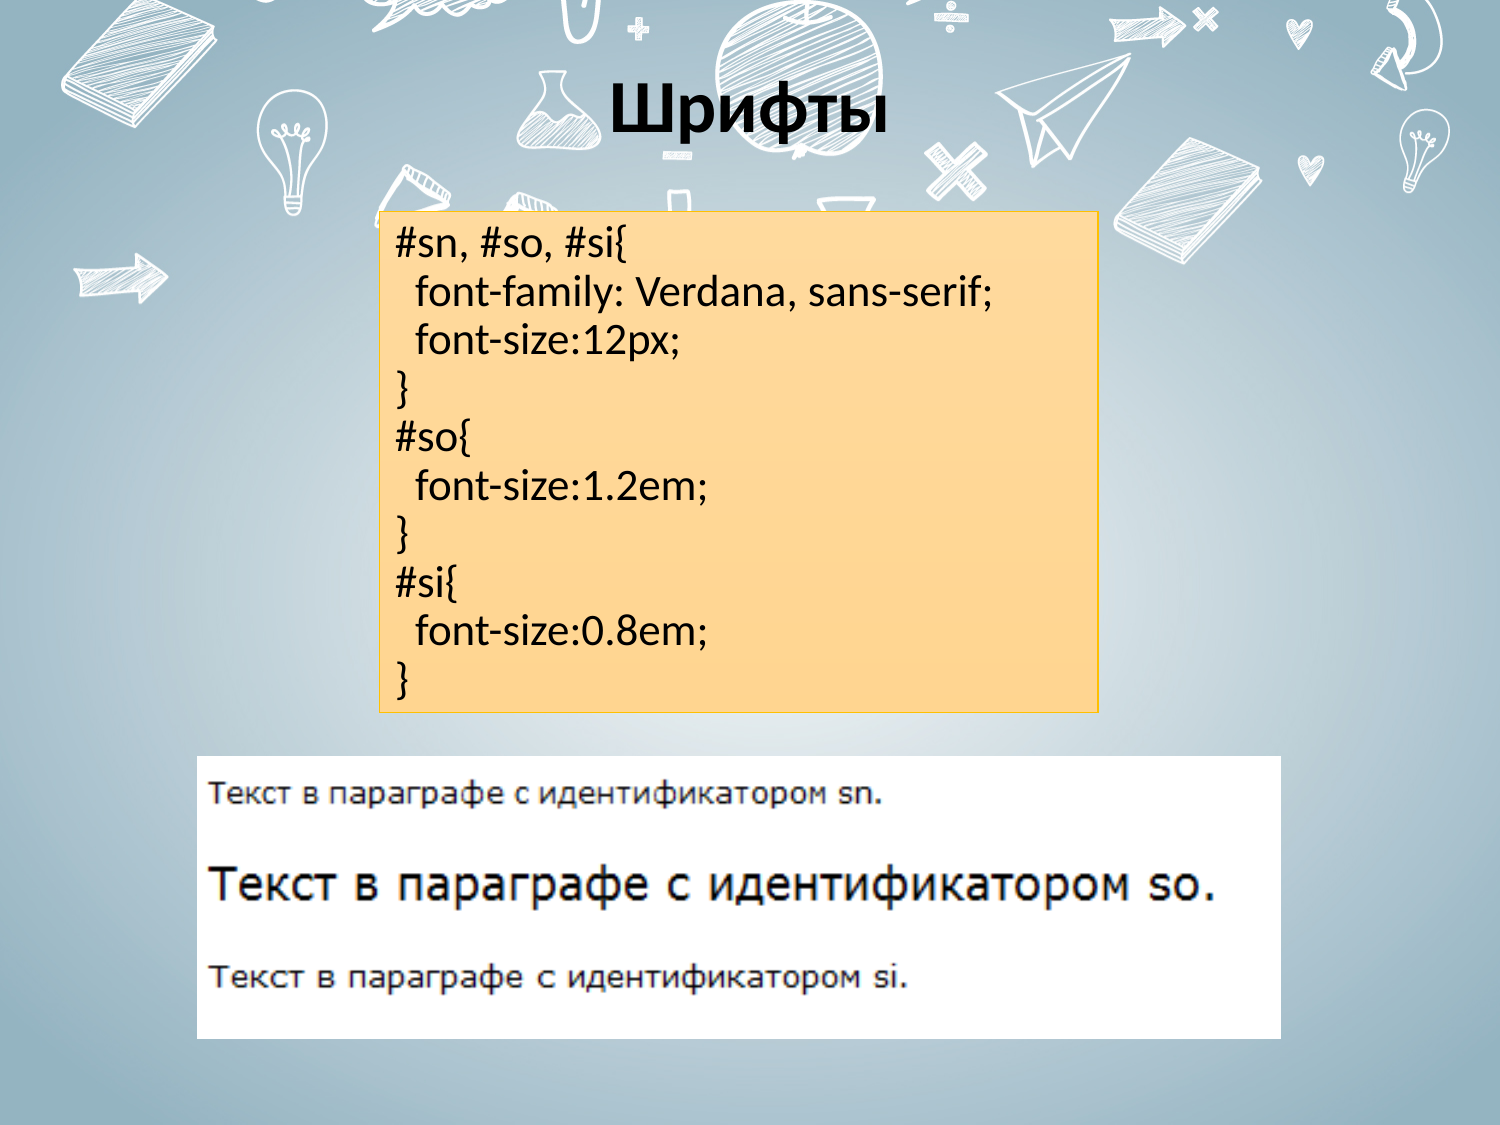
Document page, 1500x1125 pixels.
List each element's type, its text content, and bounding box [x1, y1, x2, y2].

title Шрифты [103, 0, 1397, 218]
picture [0, 0, 1500, 1125]
list #sn, #so, #si{ font-family: Verdana, sans-serif; font-size:12px; } #so{ font-size:1.2em; } #si{ font-size:0.8em; } [379, 211, 1099, 713]
